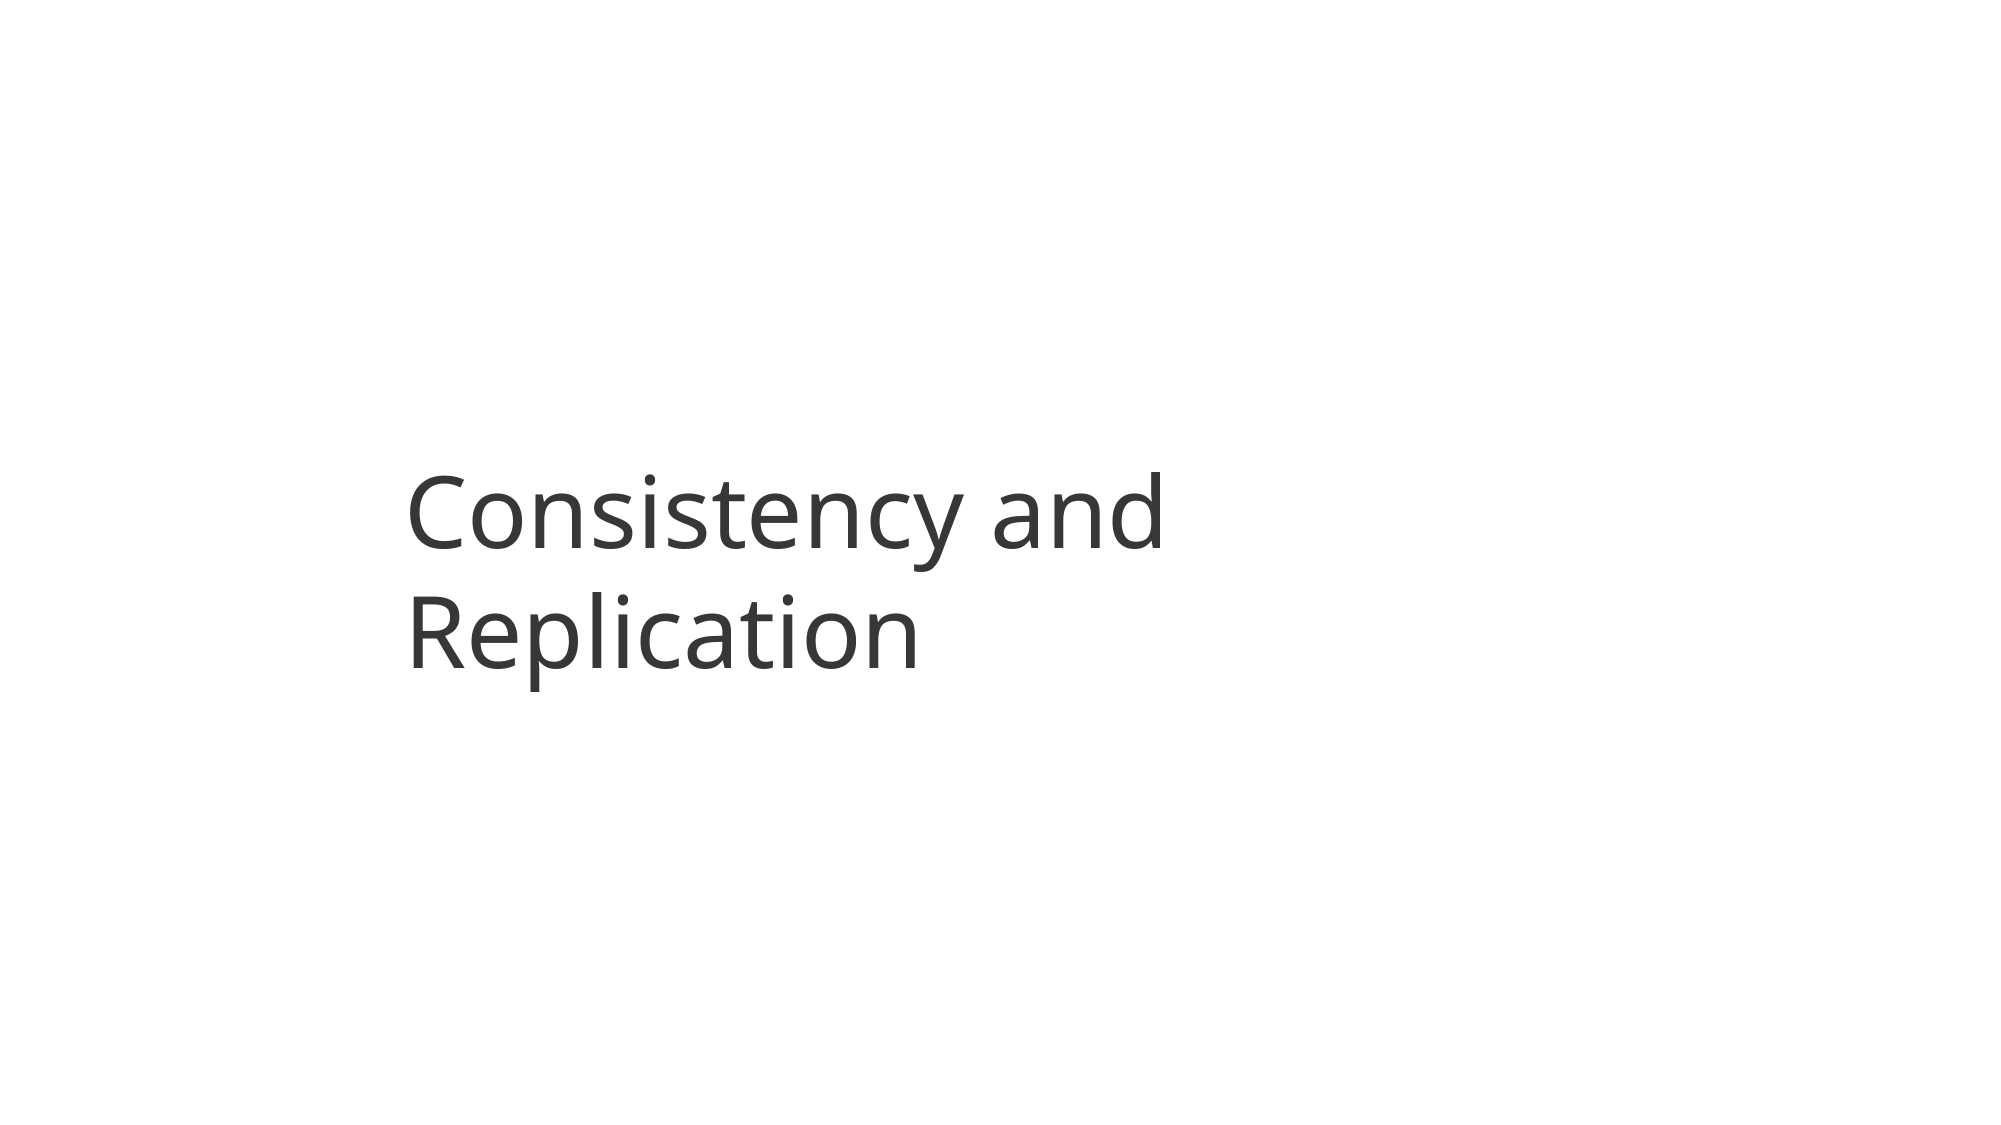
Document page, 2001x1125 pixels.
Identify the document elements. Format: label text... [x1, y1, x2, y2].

title Consistency and Replication [389, 275, 1548, 686]
